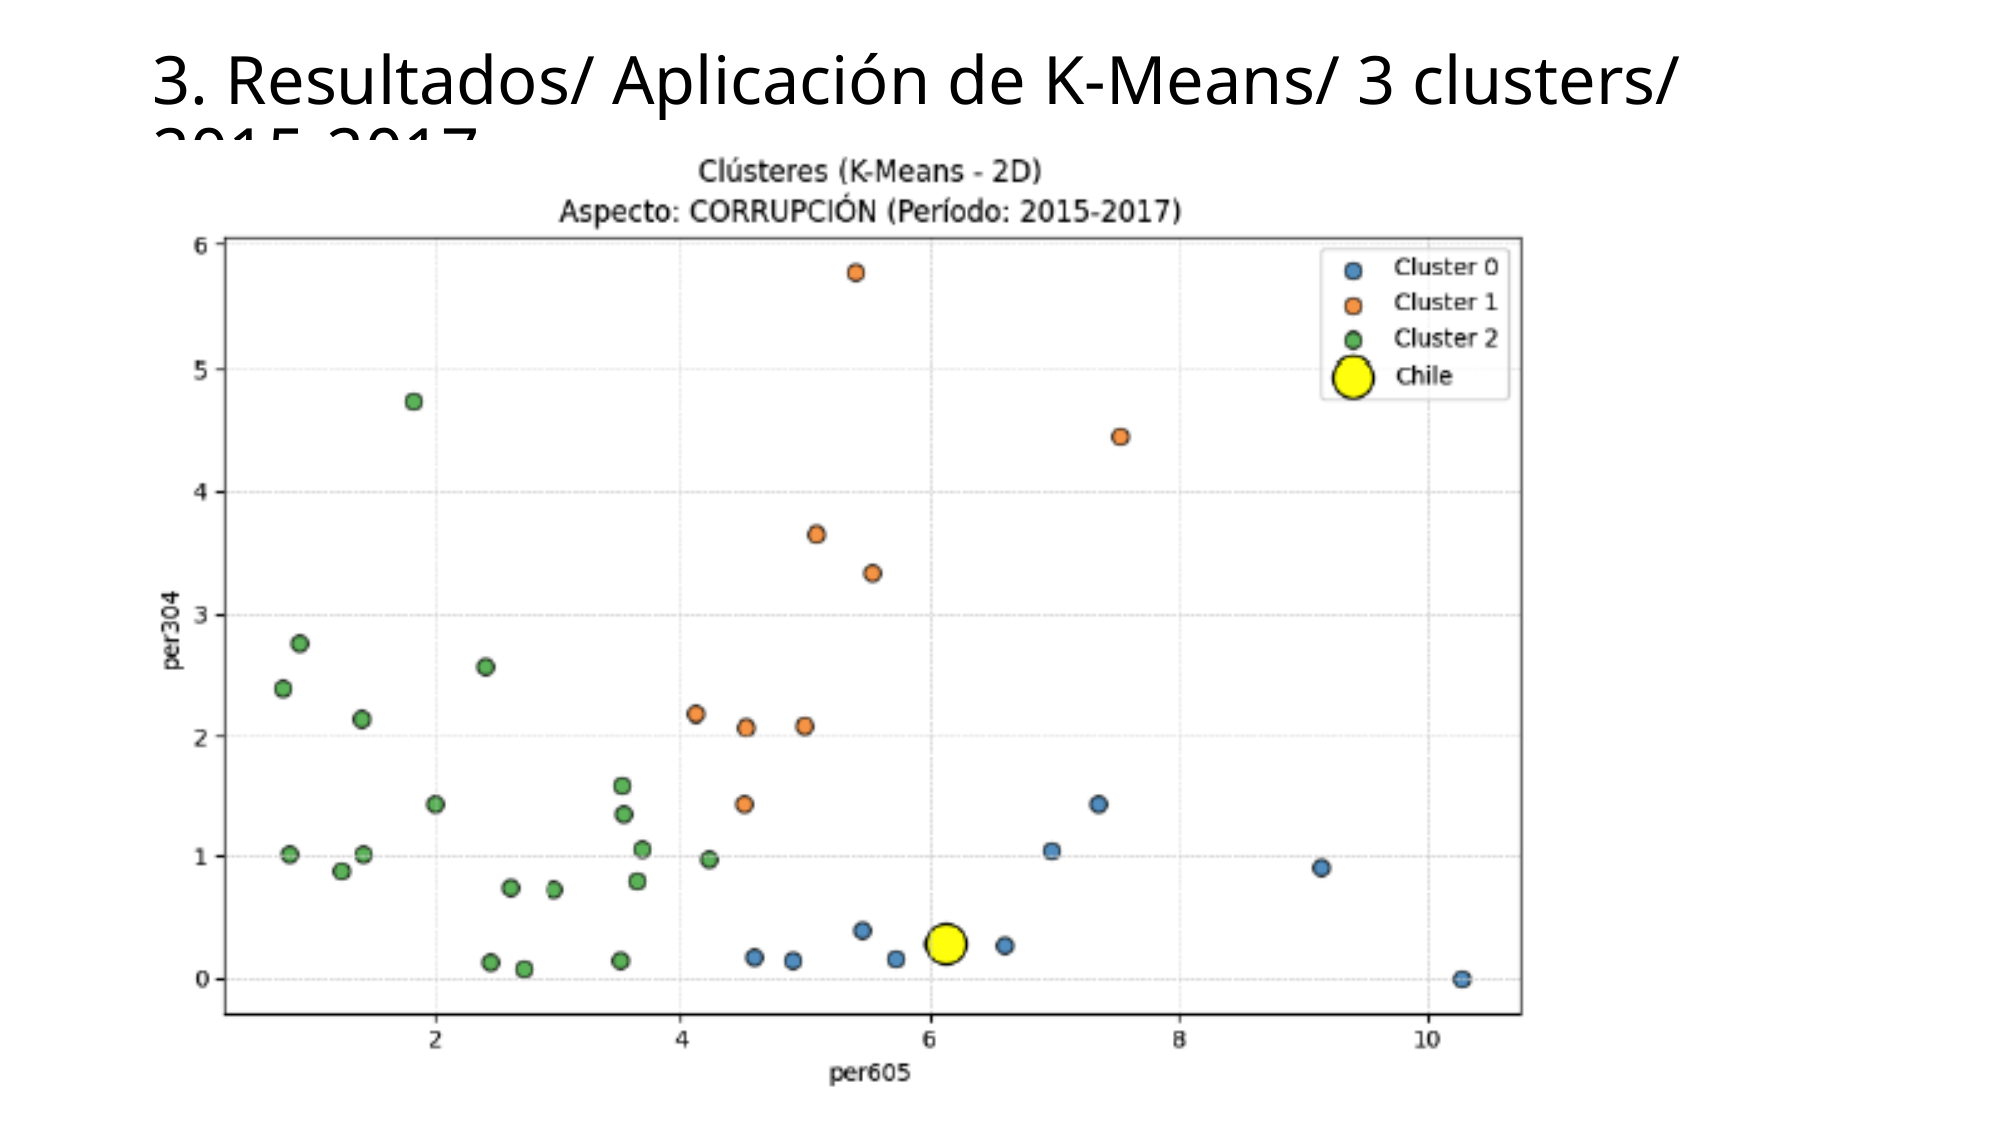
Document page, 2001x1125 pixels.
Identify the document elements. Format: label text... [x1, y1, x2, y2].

picture [136, 139, 1584, 1113]
title 3. Resultados/ Aplicación de K-Means/ 3 clusters/ 2015-2017 [137, 32, 1863, 205]
